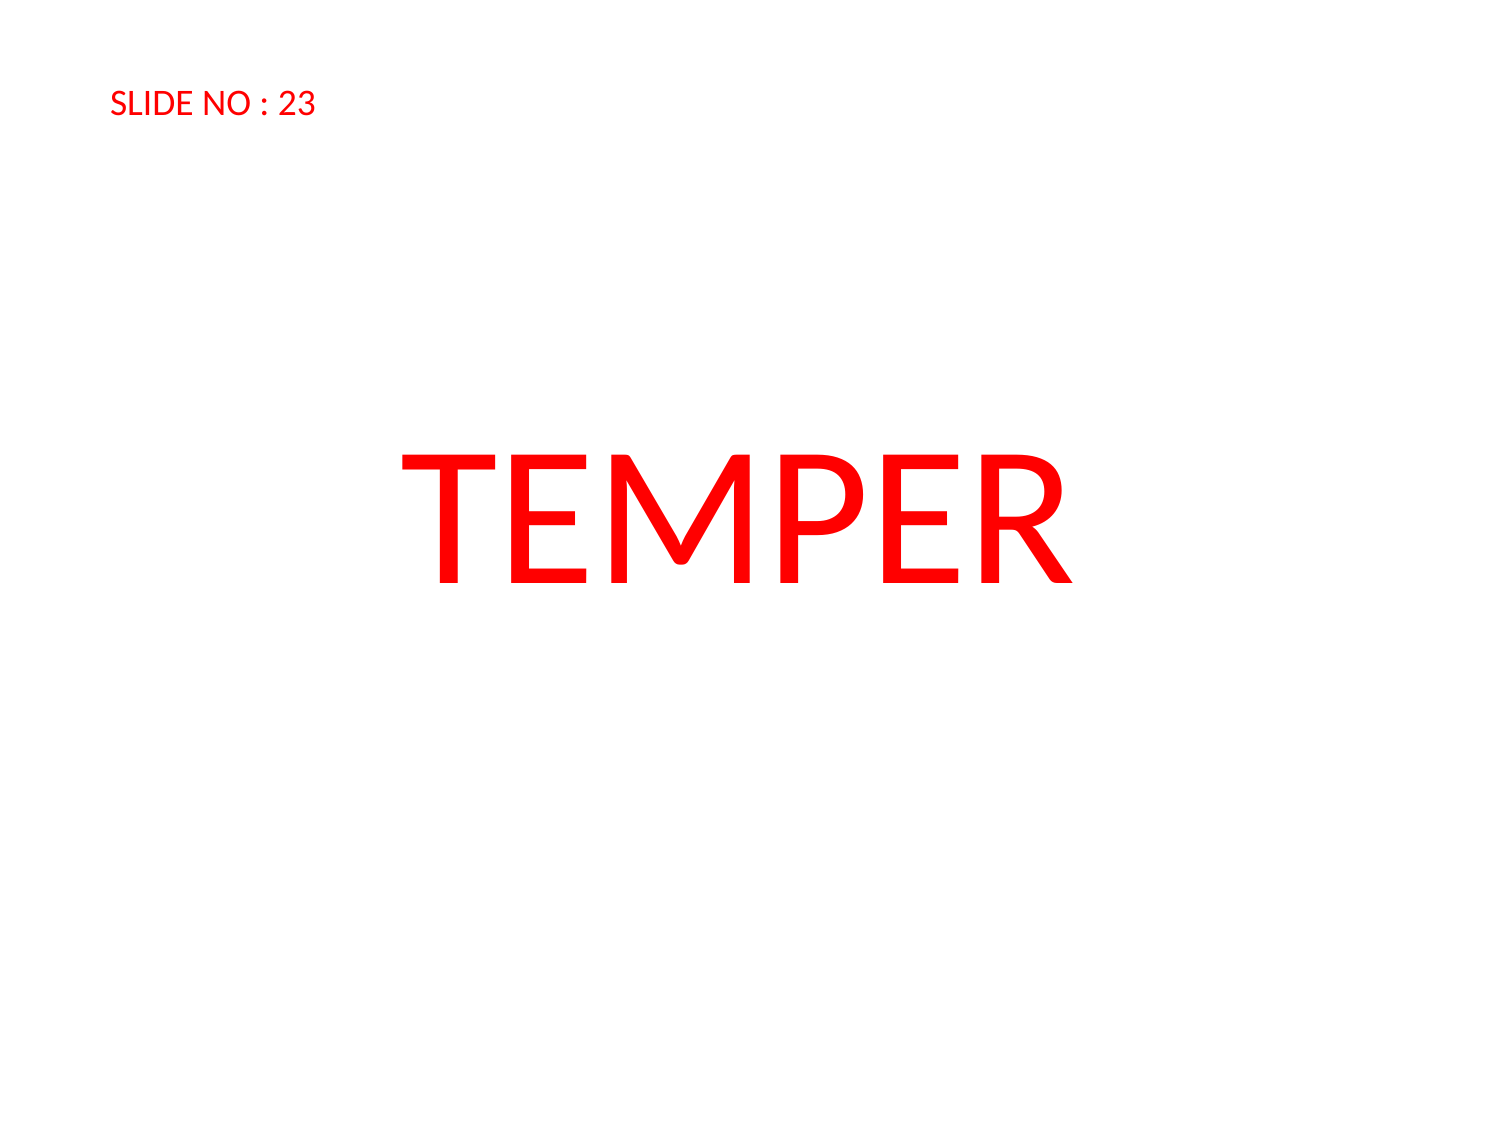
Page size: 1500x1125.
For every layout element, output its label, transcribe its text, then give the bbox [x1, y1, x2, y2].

text_box SLIDE NO : 23 [95, 70, 332, 130]
title TEMPER [234, 363, 1243, 645]
